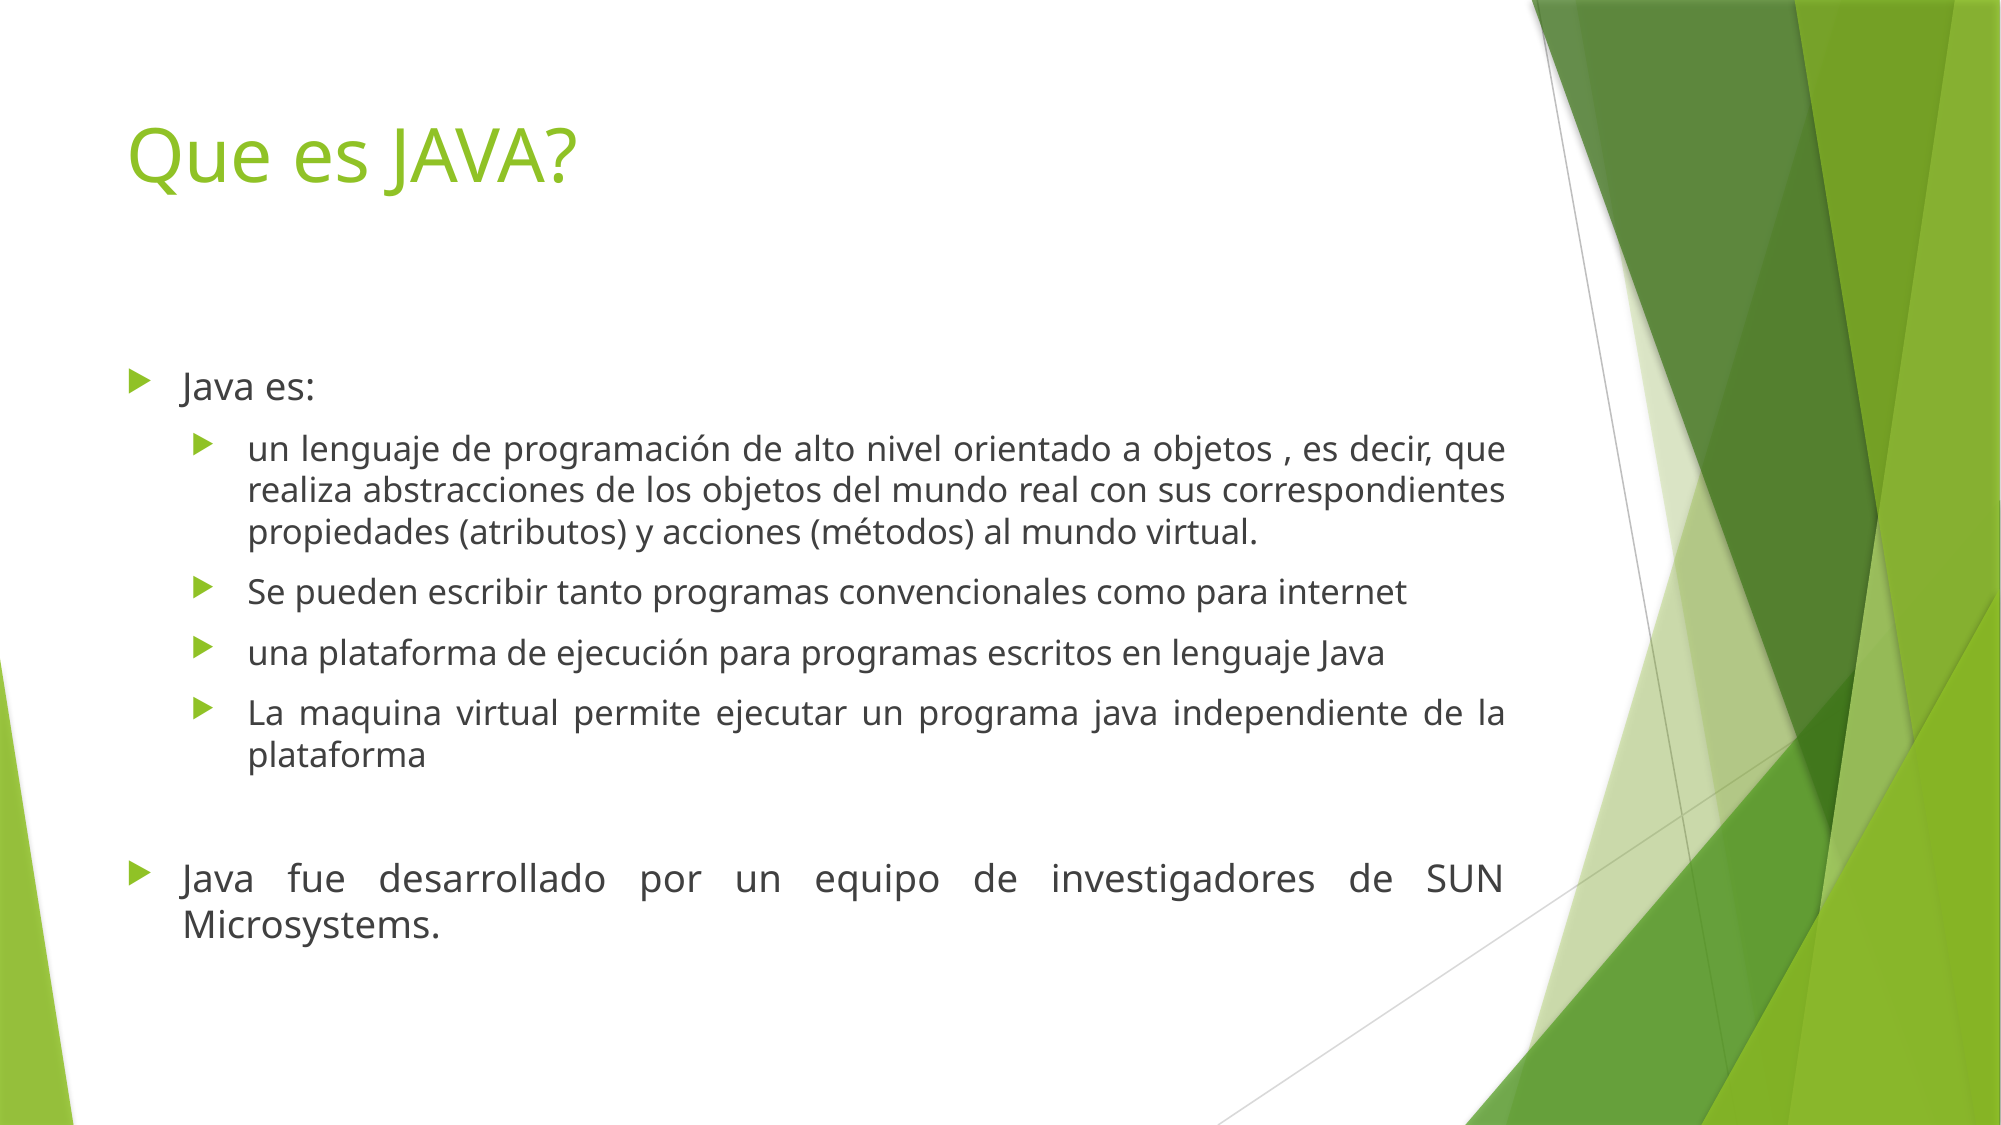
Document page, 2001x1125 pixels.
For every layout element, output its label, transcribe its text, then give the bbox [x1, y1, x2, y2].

list Java es: un lenguaje de programación de alto nivel orientado a objetos , es decir, que realiza abstracciones de los objetos del mundo real con sus correspondientes propiedades (atributos) y acciones (métodos) al mundo virtual. Se pueden escribir tanto programas convencionales como para internet una plataforma de ejecución para programas escritos en lenguaje Java La maquina virtual permite ejecutar un programa java independiente de la plataforma Java fue desarrollado por un equipo de investigadores de SUN Microsystems. [111, 354, 1522, 992]
title Que es JAVA? [111, 99, 1522, 317]
